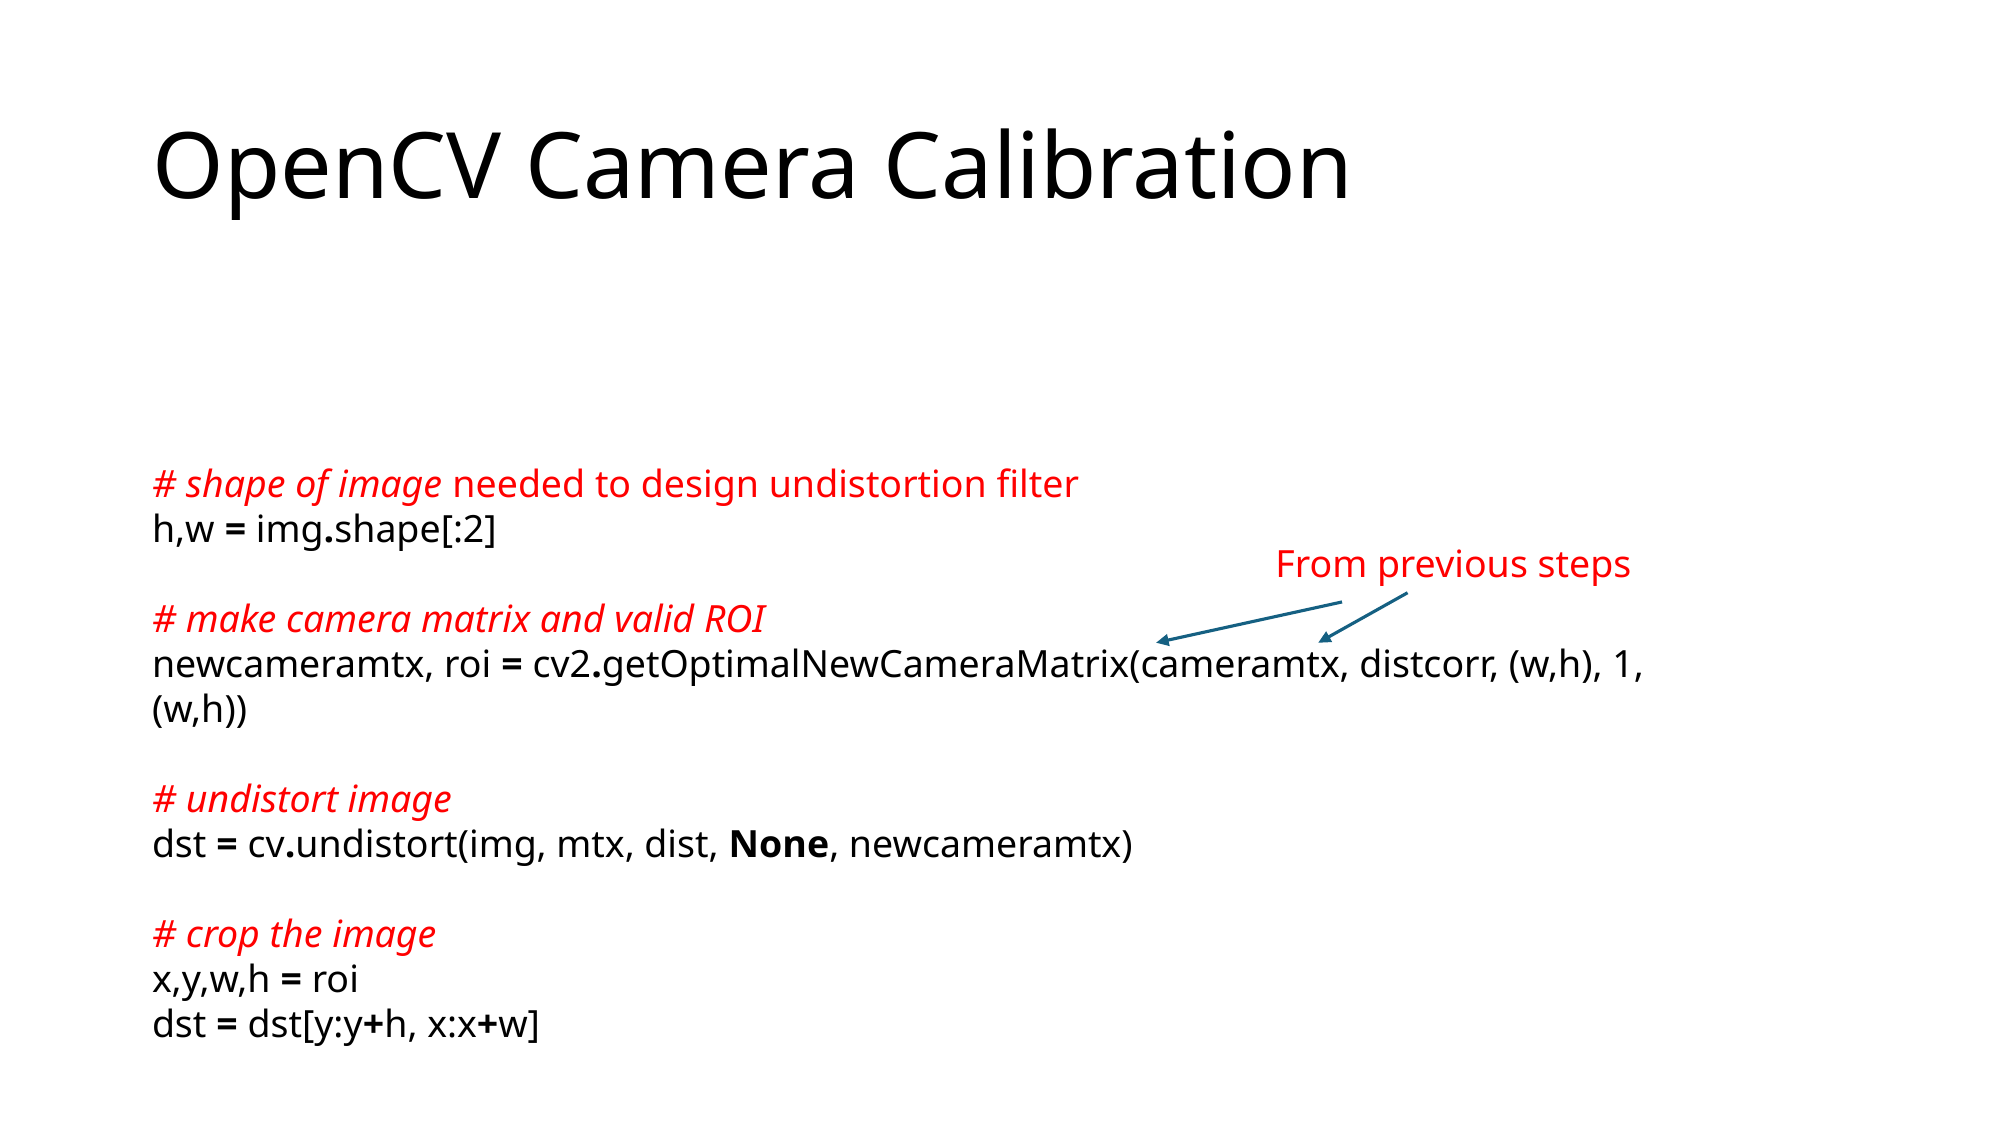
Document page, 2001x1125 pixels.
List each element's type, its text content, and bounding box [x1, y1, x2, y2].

title OpenCV Camera Calibration [137, 59, 1863, 278]
text_box # shape of image needed to design undistortion filter h,w = img.shape[:2] # make camera matrix and valid ROI newcameramtx, roi = cv2.getOptimalNewCameraMatrix(cameramtx, distcorr, (w,h), 1, (w,h)) # undistort image dst = cv.undistort(img, mtx, dist, None, newcameramtx) # crop the image x,y,w,h = roi dst = dst[y:y+h, x:x+w] [137, 453, 1762, 1098]
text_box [1155, 601, 1317, 644]
text_box From previous steps [1260, 532, 1647, 592]
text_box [1317, 592, 1409, 644]
